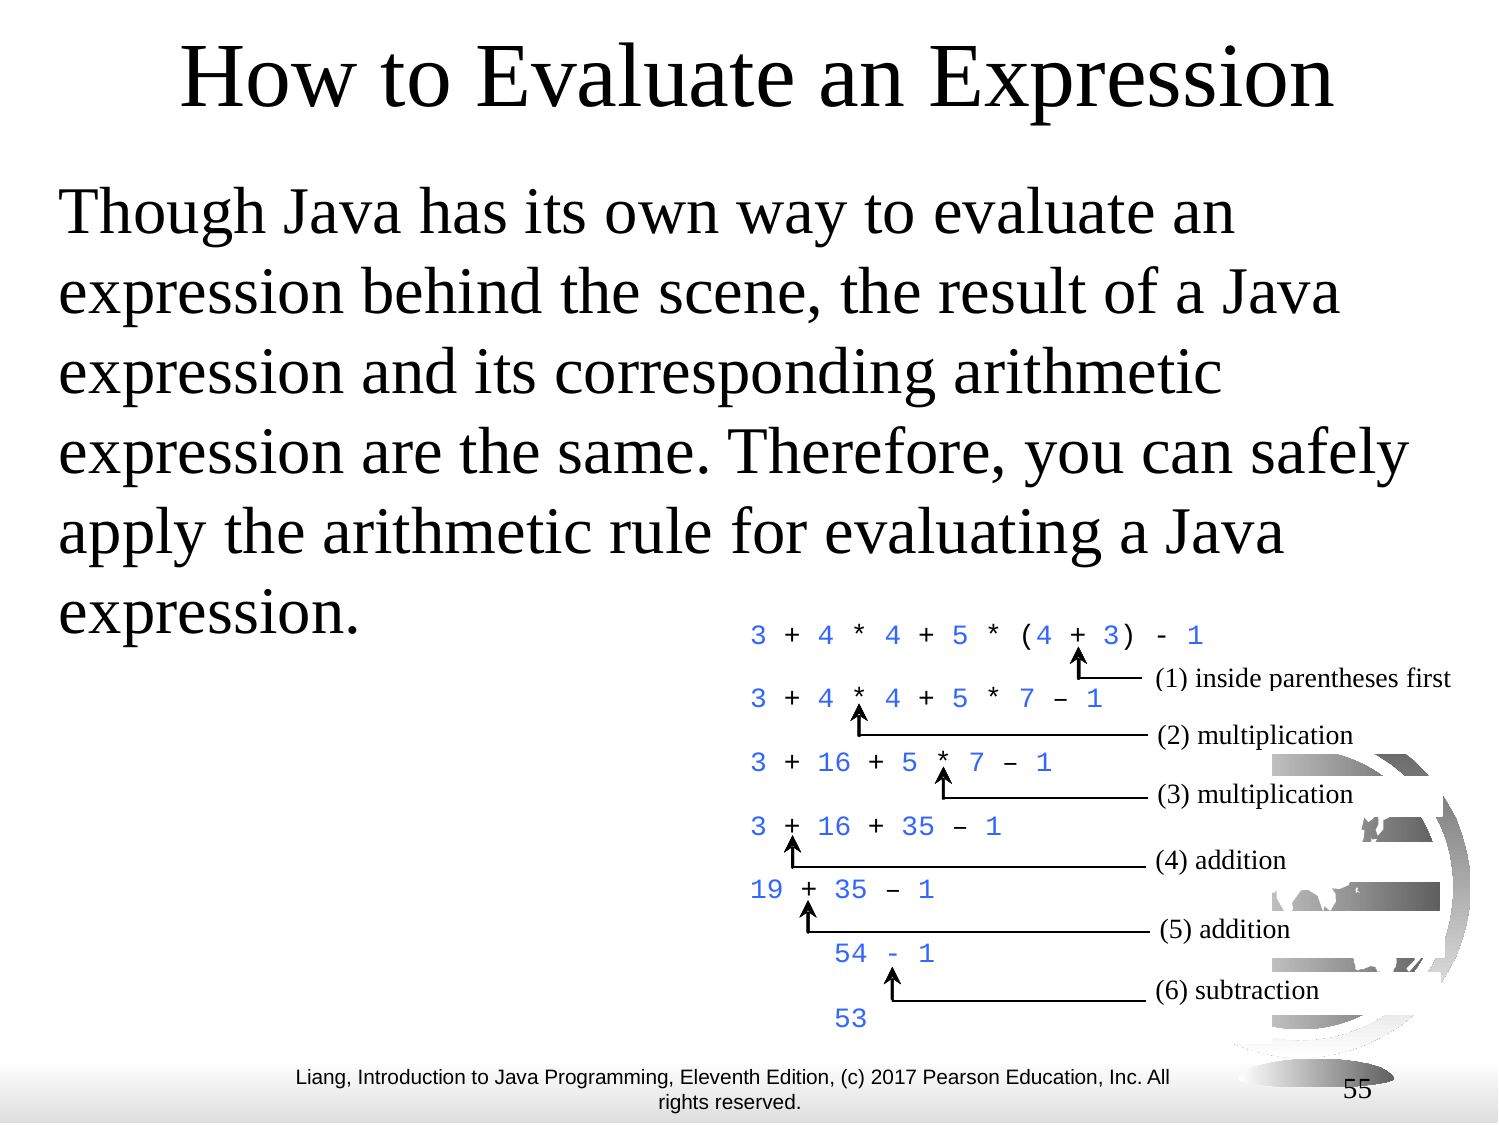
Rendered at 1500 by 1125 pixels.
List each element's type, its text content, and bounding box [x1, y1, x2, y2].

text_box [712, 594, 1459, 1044]
slide_number 55 [1074, 1049, 1388, 1125]
title How to Evaluate an Expression [112, 0, 1406, 141]
text_box Though Java has its own way to evaluate an expression behind the scene, the result of a Java expression and its corresponding arithmetic expression are the same. Therefore, you can safely apply the arithmetic rule for evaluating a Java expression. [44, 159, 1500, 654]
